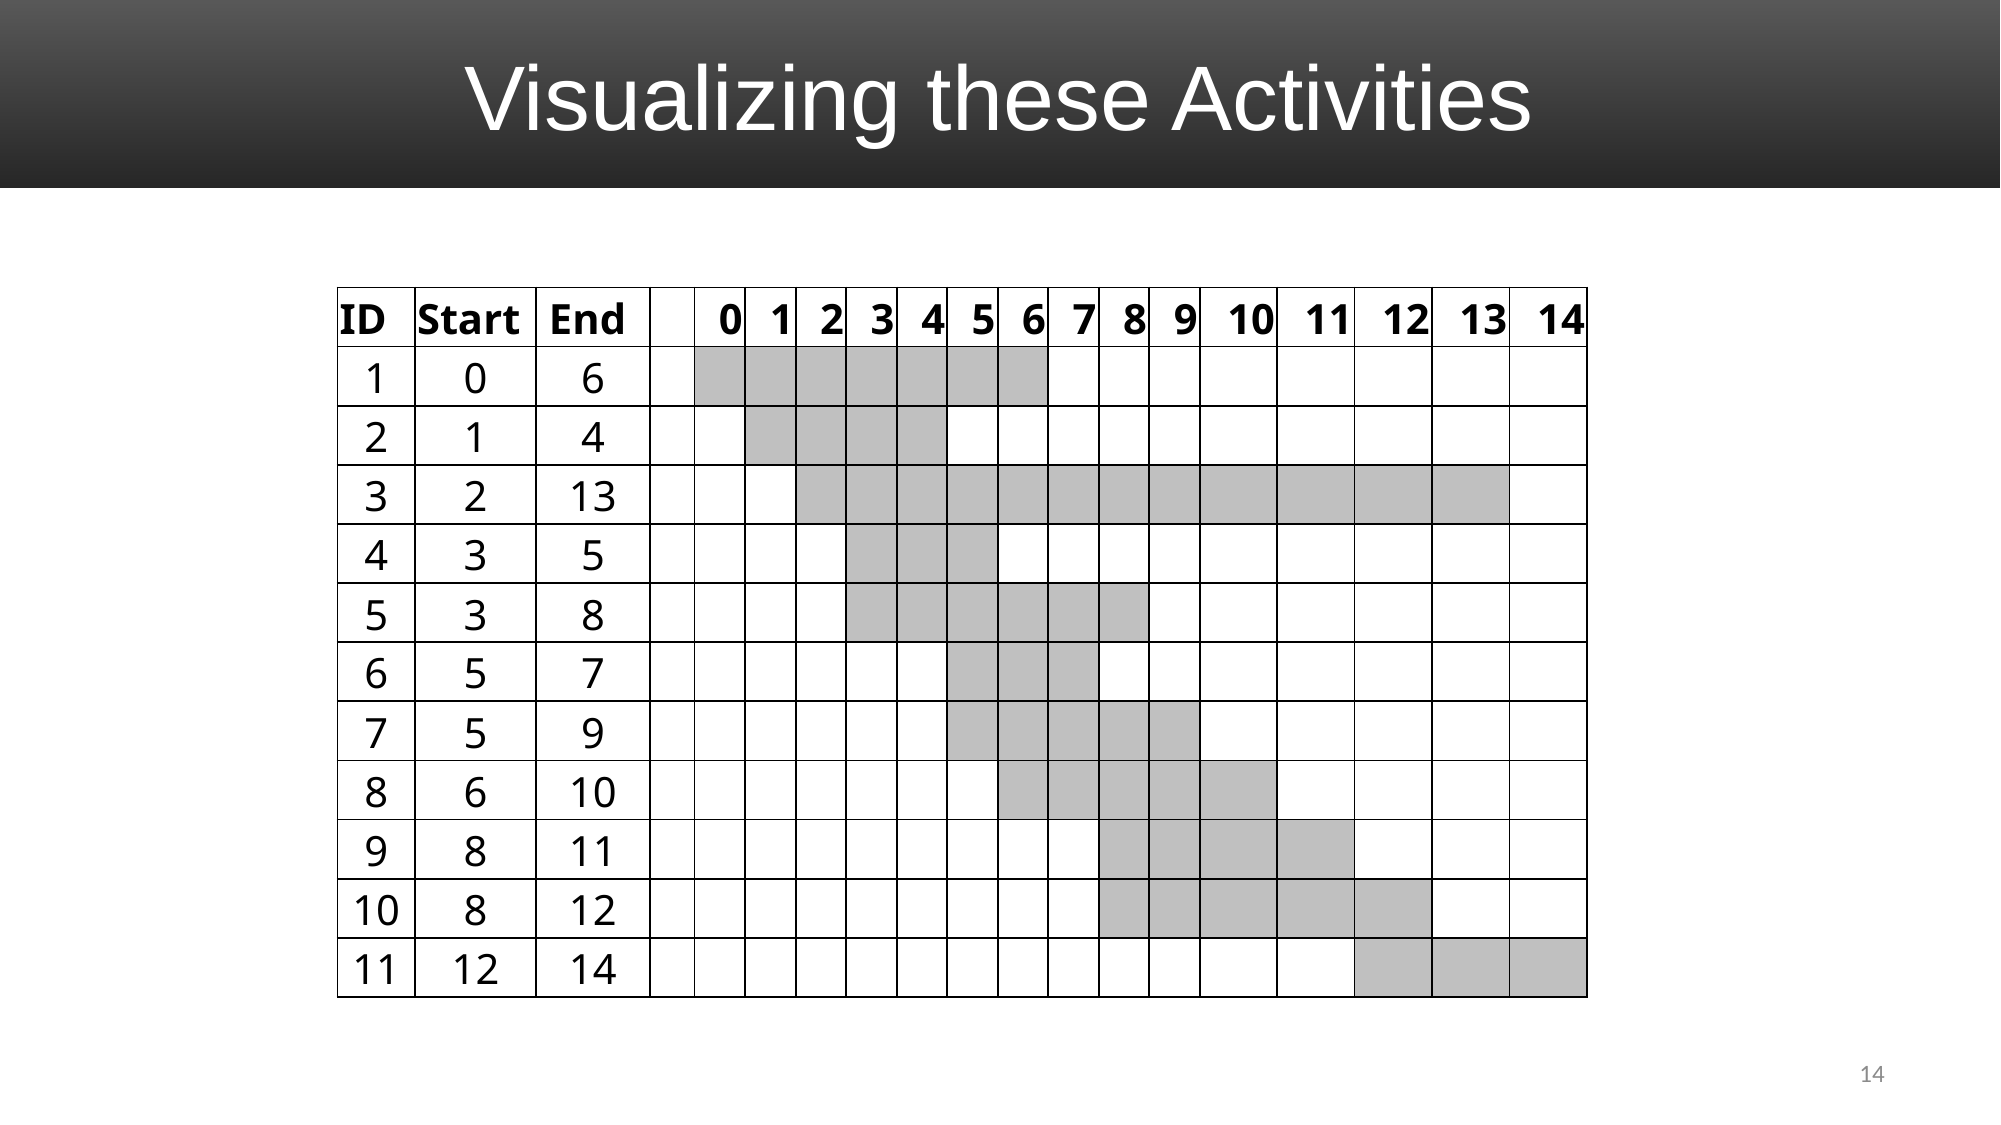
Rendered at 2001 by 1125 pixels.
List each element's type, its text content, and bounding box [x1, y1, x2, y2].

table_cell [1278, 939, 1354, 996]
table_header 10 [1201, 288, 1276, 346]
table_cell [1049, 584, 1098, 641]
table_cell [1278, 407, 1354, 464]
table_cell [1150, 584, 1199, 641]
table_cell [1049, 643, 1098, 700]
table_cell [746, 347, 795, 405]
table_cell [898, 347, 946, 405]
table_cell [898, 761, 946, 819]
table_cell [898, 939, 946, 996]
table_cell [1150, 702, 1199, 760]
table_cell [1150, 880, 1199, 937]
table_cell [1355, 643, 1431, 700]
table_header 11 [1278, 288, 1354, 346]
table_cell 4 [537, 407, 649, 464]
table_cell [999, 761, 1047, 819]
table_header ID [338, 288, 414, 346]
table_cell [1100, 584, 1148, 641]
table_cell 7 [338, 702, 414, 760]
table_cell [999, 880, 1047, 937]
table_cell [1278, 702, 1354, 760]
table_cell [1355, 702, 1431, 760]
table_cell [1049, 939, 1098, 996]
table_cell [1510, 525, 1586, 582]
table_cell 12 [416, 939, 535, 996]
table_cell [1355, 525, 1431, 582]
table_cell [948, 466, 997, 523]
table_cell [1150, 466, 1199, 523]
table_cell [746, 880, 795, 937]
table_header 2 [797, 288, 845, 346]
table_cell [651, 880, 694, 937]
table_cell 8 [537, 584, 649, 641]
table_cell [1355, 880, 1431, 937]
table_cell [746, 584, 795, 641]
table_cell [1278, 584, 1354, 641]
table_cell 12 [537, 880, 649, 937]
table_cell [1201, 761, 1276, 819]
table_cell [651, 466, 694, 523]
table_cell [651, 525, 694, 582]
table_cell [1049, 761, 1098, 819]
table_cell [948, 407, 997, 464]
table_cell [1100, 702, 1148, 760]
table_cell 6 [416, 761, 535, 819]
table_cell [1278, 880, 1354, 937]
table_cell [898, 643, 946, 700]
table_cell [746, 702, 795, 760]
table_cell [847, 584, 896, 641]
table_cell [1100, 347, 1148, 405]
table_cell [1510, 761, 1586, 819]
table_cell [797, 347, 845, 405]
table_cell [797, 702, 845, 760]
table_cell 3 [338, 466, 414, 523]
table_cell [1201, 939, 1276, 996]
table_cell 5 [416, 702, 535, 760]
table_cell 6 [338, 643, 414, 700]
table_cell [651, 347, 694, 405]
table_cell [1049, 880, 1098, 937]
table_cell [651, 584, 694, 641]
table_cell [1510, 584, 1586, 641]
table_cell [948, 643, 997, 700]
table_header 7 [1049, 288, 1098, 346]
table_cell [1150, 347, 1199, 405]
table_cell [1201, 347, 1276, 405]
table_cell [695, 880, 744, 937]
table_cell [847, 466, 896, 523]
table_cell [797, 584, 845, 641]
table_cell [847, 407, 896, 464]
table_cell [1433, 584, 1509, 641]
table_cell [999, 466, 1047, 523]
table_cell 8 [416, 880, 535, 937]
table_cell [1100, 407, 1148, 464]
table_cell 4 [338, 525, 414, 582]
table_cell [746, 820, 795, 878]
table_cell 2 [416, 466, 535, 523]
table_cell [746, 761, 795, 819]
table_cell [847, 643, 896, 700]
table_cell 5 [338, 584, 414, 641]
table_cell 2 [338, 407, 414, 464]
table_cell [1510, 702, 1586, 760]
table_header 4 [898, 288, 946, 346]
table_cell [1201, 466, 1276, 523]
table_cell [1201, 407, 1276, 464]
table_cell [1100, 820, 1148, 878]
table_cell [1433, 761, 1509, 819]
table_cell 10 [338, 880, 414, 937]
table_cell [948, 525, 997, 582]
table_cell [1355, 347, 1431, 405]
table_cell [1433, 347, 1509, 405]
table_cell 8 [338, 761, 414, 819]
table_cell [898, 584, 946, 641]
table_cell 3 [416, 525, 535, 582]
table_cell [1510, 820, 1586, 878]
table_cell [651, 702, 694, 760]
table_cell [999, 584, 1047, 641]
table_header 5 [948, 288, 997, 346]
table_header Start [416, 288, 535, 346]
table_cell [1049, 702, 1098, 760]
table_cell [1355, 407, 1431, 464]
table_cell [1510, 407, 1586, 464]
table_cell [695, 525, 744, 582]
table_cell [1278, 643, 1354, 700]
table_cell 9 [338, 820, 414, 878]
table_cell [948, 347, 997, 405]
table_cell [1355, 939, 1431, 996]
table_cell [948, 702, 997, 760]
table_cell [898, 820, 946, 878]
table_cell [797, 643, 845, 700]
table_cell 8 [416, 820, 535, 878]
table_cell 6 [537, 347, 649, 405]
table_cell [651, 939, 694, 996]
table_cell [1433, 466, 1509, 523]
table_cell [1510, 643, 1586, 700]
table_cell [999, 525, 1047, 582]
table_cell [695, 584, 744, 641]
table_cell [797, 820, 845, 878]
table_cell [898, 466, 946, 523]
table_cell [1150, 525, 1199, 582]
table_cell [1355, 584, 1431, 641]
table_cell 9 [537, 702, 649, 760]
table_header 13 [1433, 288, 1509, 346]
table_header 0 [695, 288, 744, 346]
table_cell 5 [537, 525, 649, 582]
table_cell [1433, 525, 1509, 582]
table_cell [1150, 761, 1199, 819]
table_cell [1433, 880, 1509, 937]
table_cell [797, 525, 845, 582]
table_cell [999, 347, 1047, 405]
table_cell [999, 939, 1047, 996]
table_cell [847, 880, 896, 937]
table_cell [1100, 939, 1148, 996]
table_cell [1150, 643, 1199, 700]
table_cell 13 [537, 466, 649, 523]
table_cell [1355, 466, 1431, 523]
table_cell [1100, 880, 1148, 937]
table_cell [1278, 820, 1354, 878]
table_cell 7 [537, 643, 649, 700]
table_cell [847, 702, 896, 760]
table_cell 1 [338, 347, 414, 405]
table_cell [948, 820, 997, 878]
table_cell 14 [537, 939, 649, 996]
table_cell [746, 643, 795, 700]
table_cell [1201, 702, 1276, 760]
table_cell [1201, 820, 1276, 878]
table_cell [1100, 761, 1148, 819]
table_cell 3 [416, 584, 535, 641]
table_cell [1433, 643, 1509, 700]
table_cell [695, 347, 744, 405]
table_cell [847, 347, 896, 405]
table_cell [1510, 880, 1586, 937]
table_cell [1100, 525, 1148, 582]
table_cell [1278, 466, 1354, 523]
table_header 9 [1150, 288, 1199, 346]
table_cell [1150, 820, 1199, 878]
table_cell [797, 880, 845, 937]
table_cell [797, 407, 845, 464]
table_cell [999, 643, 1047, 700]
table_cell [1355, 820, 1431, 878]
table_cell [948, 584, 997, 641]
table_cell [746, 939, 795, 996]
table_cell 0 [416, 347, 535, 405]
table_cell [1278, 525, 1354, 582]
table_cell [1150, 939, 1199, 996]
table_cell [1433, 407, 1509, 464]
table_cell 5 [416, 643, 535, 700]
table_header [651, 288, 694, 346]
table_cell [1150, 407, 1199, 464]
table_cell [1278, 347, 1354, 405]
table_cell 1 [416, 407, 535, 464]
table_cell [999, 702, 1047, 760]
table_cell [1201, 584, 1276, 641]
table_cell [847, 820, 896, 878]
table_cell [1510, 939, 1586, 996]
table_cell [651, 820, 694, 878]
table_cell [695, 407, 744, 464]
table_cell [847, 939, 896, 996]
title Visualizing these Activities [99, 24, 1900, 163]
table_cell [1510, 466, 1586, 523]
table_cell [1100, 466, 1148, 523]
table_header 1 [746, 288, 795, 346]
table_cell [695, 702, 744, 760]
table_cell [1433, 939, 1509, 996]
table_cell [847, 525, 896, 582]
table_header 6 [999, 288, 1047, 346]
table_cell [651, 761, 694, 819]
table_cell [651, 407, 694, 464]
table_cell [898, 525, 946, 582]
table_cell [898, 702, 946, 760]
table_header 3 [847, 288, 896, 346]
table_cell [797, 466, 845, 523]
table_cell [1201, 643, 1276, 700]
table_cell 11 [338, 939, 414, 996]
table_cell [1510, 347, 1586, 405]
table_cell [1278, 761, 1354, 819]
table_header 8 [1100, 288, 1148, 346]
table_cell [999, 820, 1047, 878]
table_cell [695, 939, 744, 996]
table_cell [1049, 820, 1098, 878]
table_cell [651, 643, 694, 700]
table_cell [898, 407, 946, 464]
table_header End [537, 288, 649, 346]
table_cell [948, 761, 997, 819]
table_cell [1049, 407, 1098, 464]
table_cell [695, 761, 744, 819]
table_header 14 [1510, 288, 1586, 346]
table_cell [1433, 820, 1509, 878]
table_cell [999, 407, 1047, 464]
table_cell [695, 466, 744, 523]
table_cell [1355, 761, 1431, 819]
table_cell [948, 880, 997, 937]
table_cell 10 [537, 761, 649, 819]
table_cell [847, 761, 896, 819]
table_cell [1100, 643, 1148, 700]
table_cell [695, 820, 744, 878]
table_cell [948, 939, 997, 996]
slide_number 14 [1433, 1042, 1900, 1103]
table_cell 11 [537, 820, 649, 878]
table_cell [1049, 525, 1098, 582]
table_cell [1201, 880, 1276, 937]
table_cell [797, 761, 845, 819]
table_cell [746, 407, 795, 464]
table_cell [797, 939, 845, 996]
table_cell [1201, 525, 1276, 582]
table_cell [1049, 347, 1098, 405]
table_cell [746, 466, 795, 523]
table_cell [746, 525, 795, 582]
table_cell [695, 643, 744, 700]
table_cell [1049, 466, 1098, 523]
table_cell [898, 880, 946, 937]
table_cell [1433, 702, 1509, 760]
table_header 12 [1355, 288, 1431, 346]
